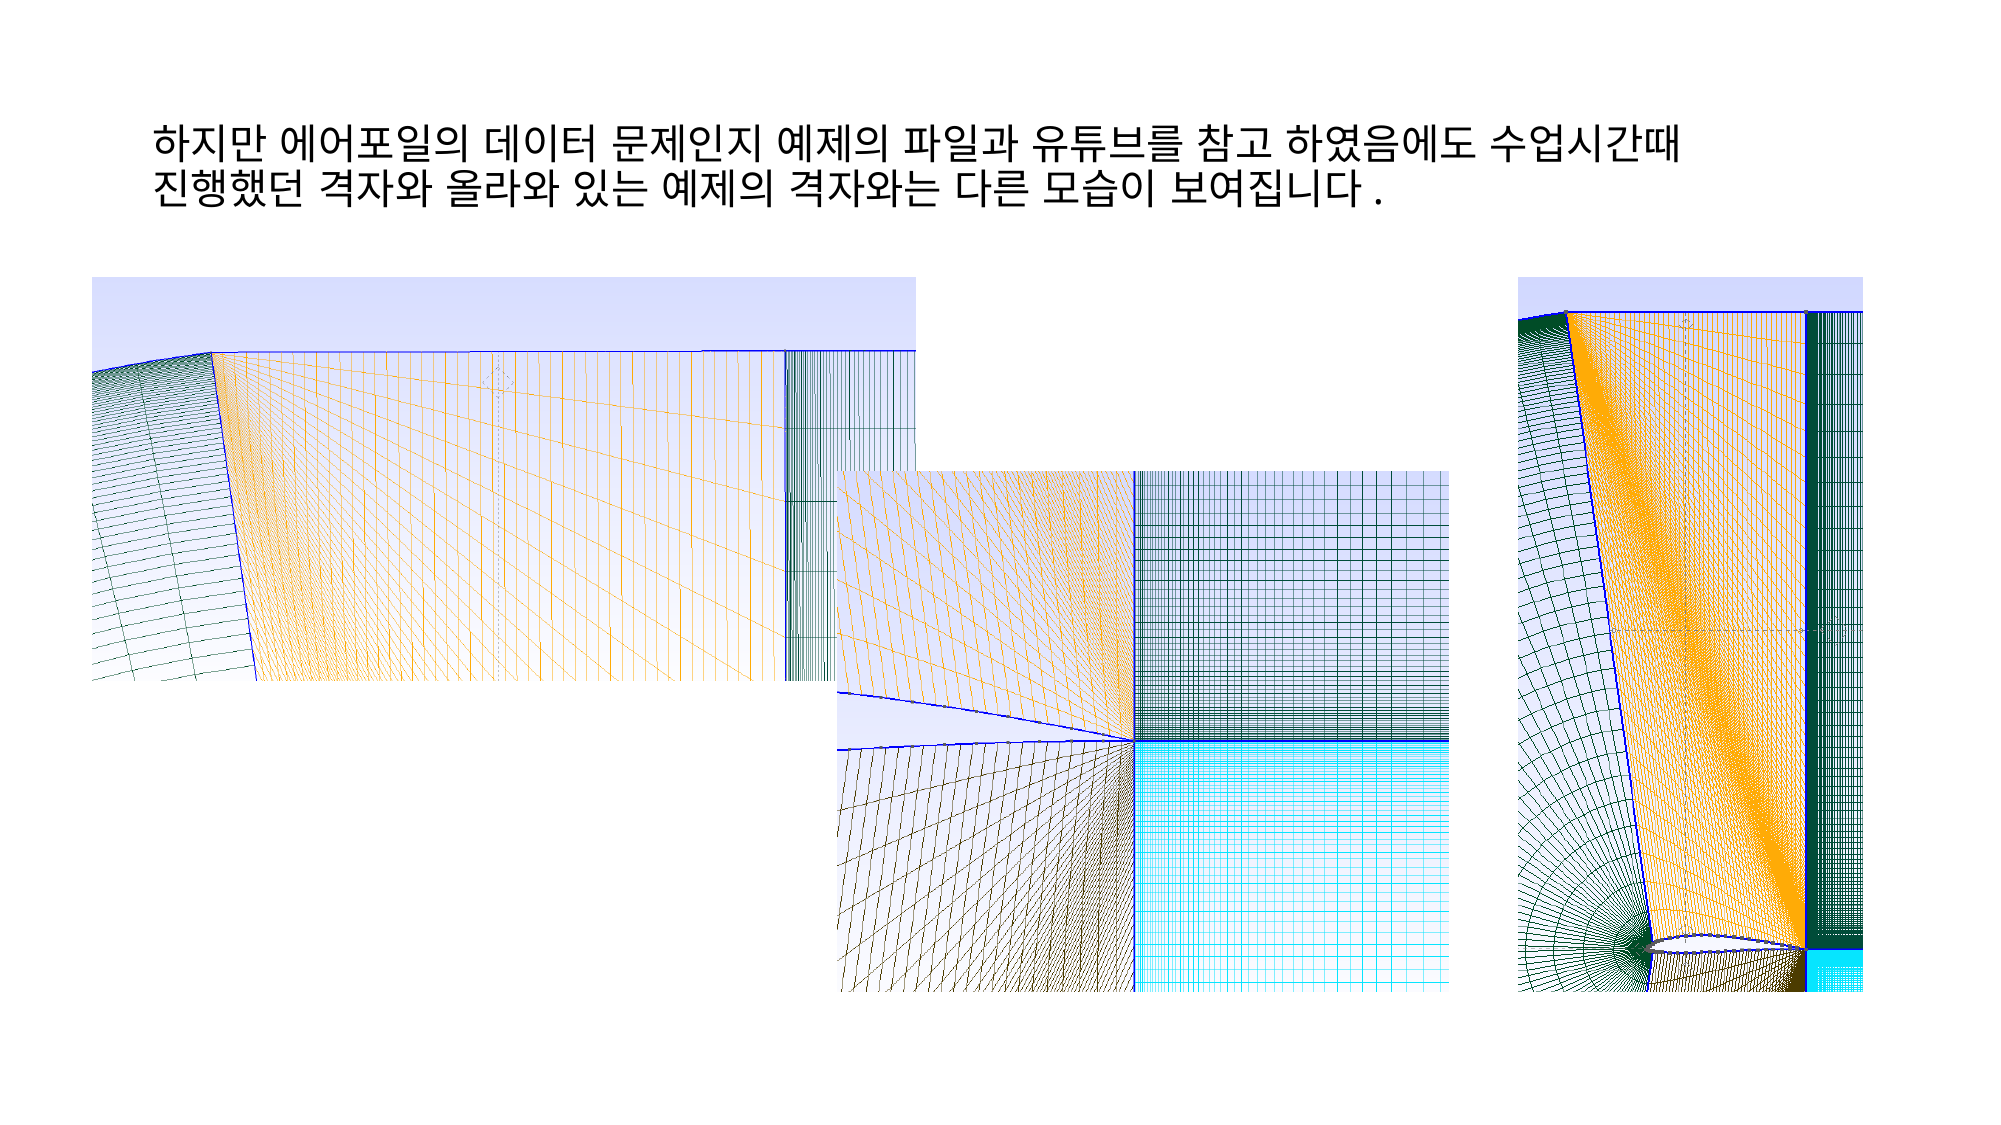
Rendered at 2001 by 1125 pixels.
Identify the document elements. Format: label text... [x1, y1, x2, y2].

picture [92, 277, 1449, 992]
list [1518, 277, 1863, 992]
title 하지만 에어포일의 데이터 문제인지 예제의 파일과 유튜브를 참고 하였음에도 수업시간때 진행했던 격자와 올라와 있는 예제의 격자와는 다른 모습이 보여집니다. [137, 59, 1863, 278]
